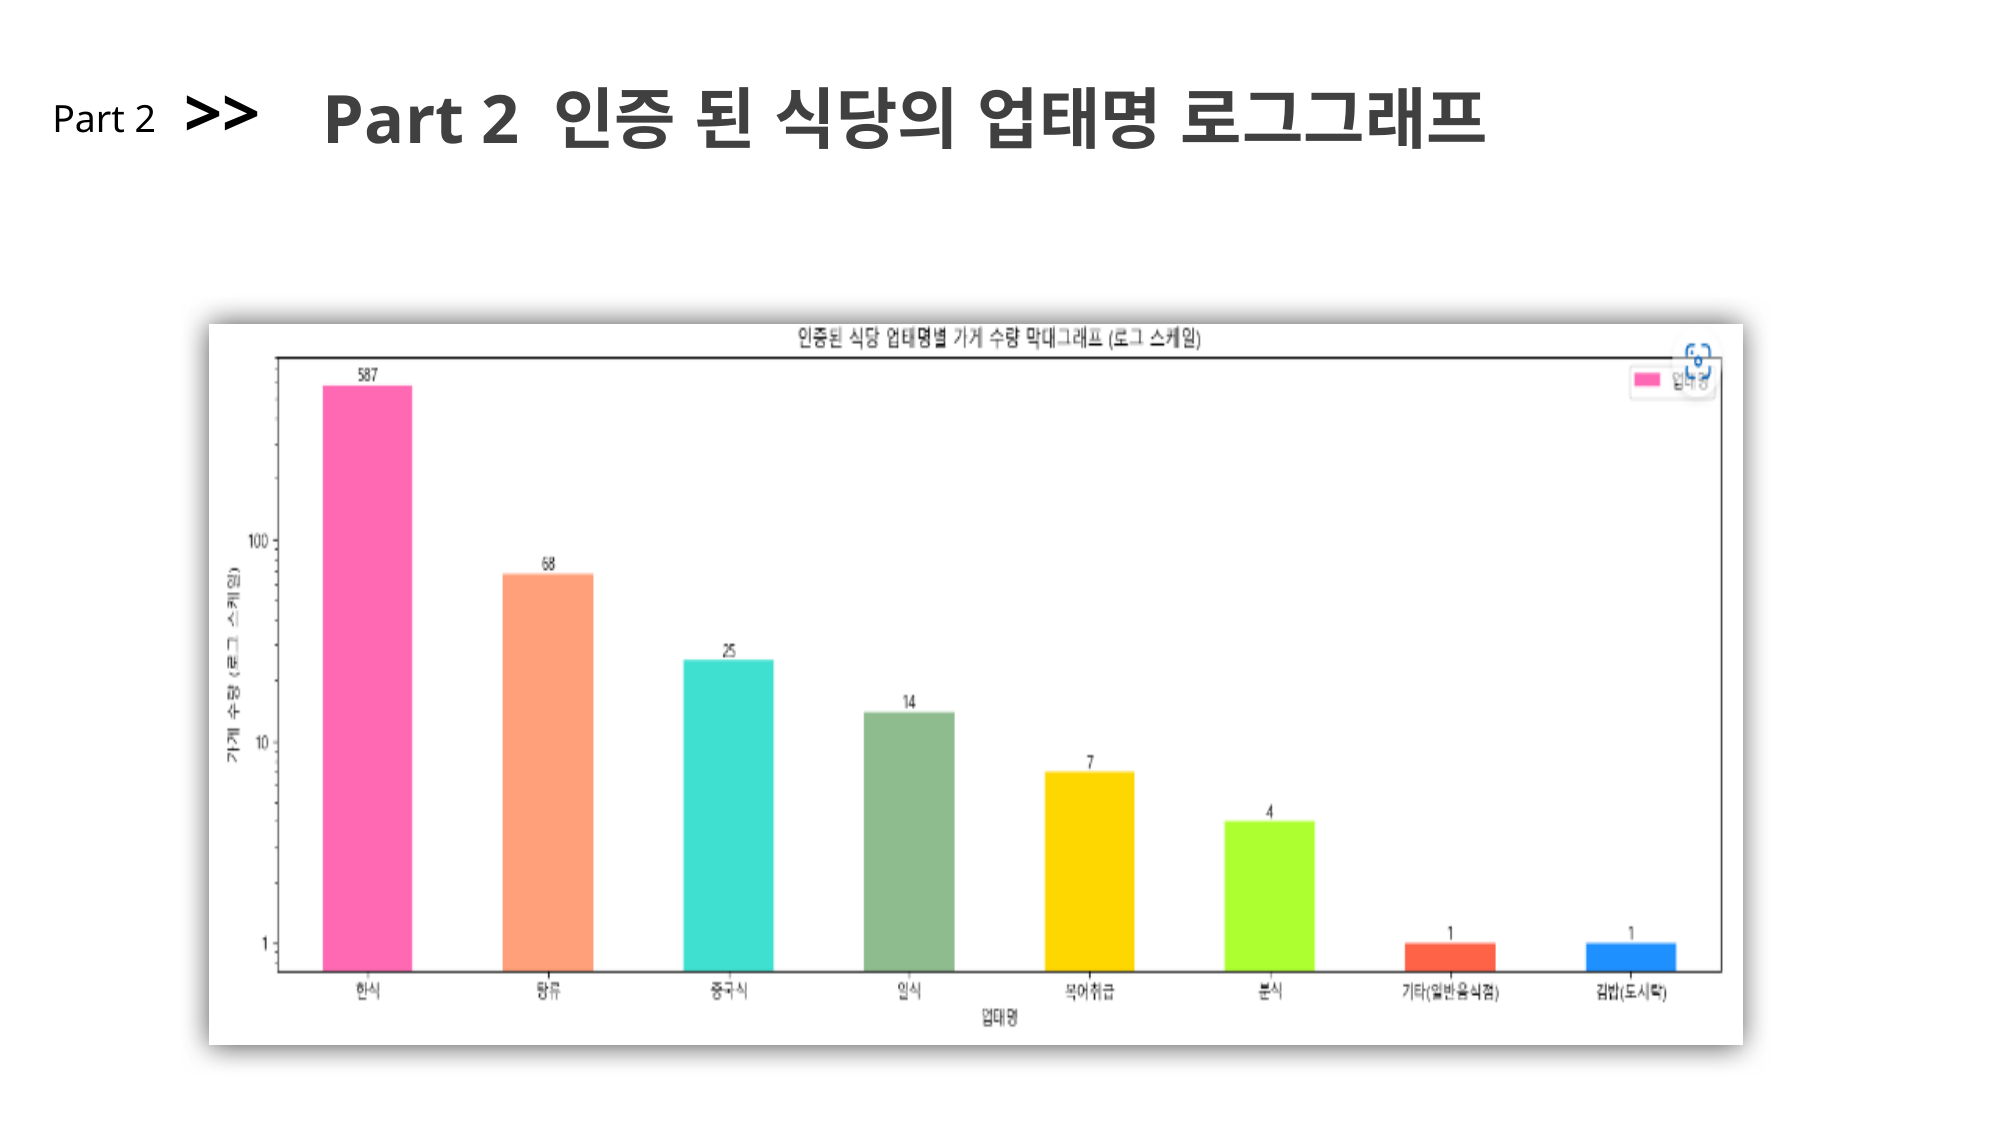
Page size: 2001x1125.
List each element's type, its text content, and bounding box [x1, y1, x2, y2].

picture [209, 324, 1743, 1045]
text_box Part 2 [37, 87, 171, 147]
text_box >> [169, 63, 276, 159]
text_box Part 2 인증 된 식당의 업태명 로그그래프 [308, 69, 1505, 245]
